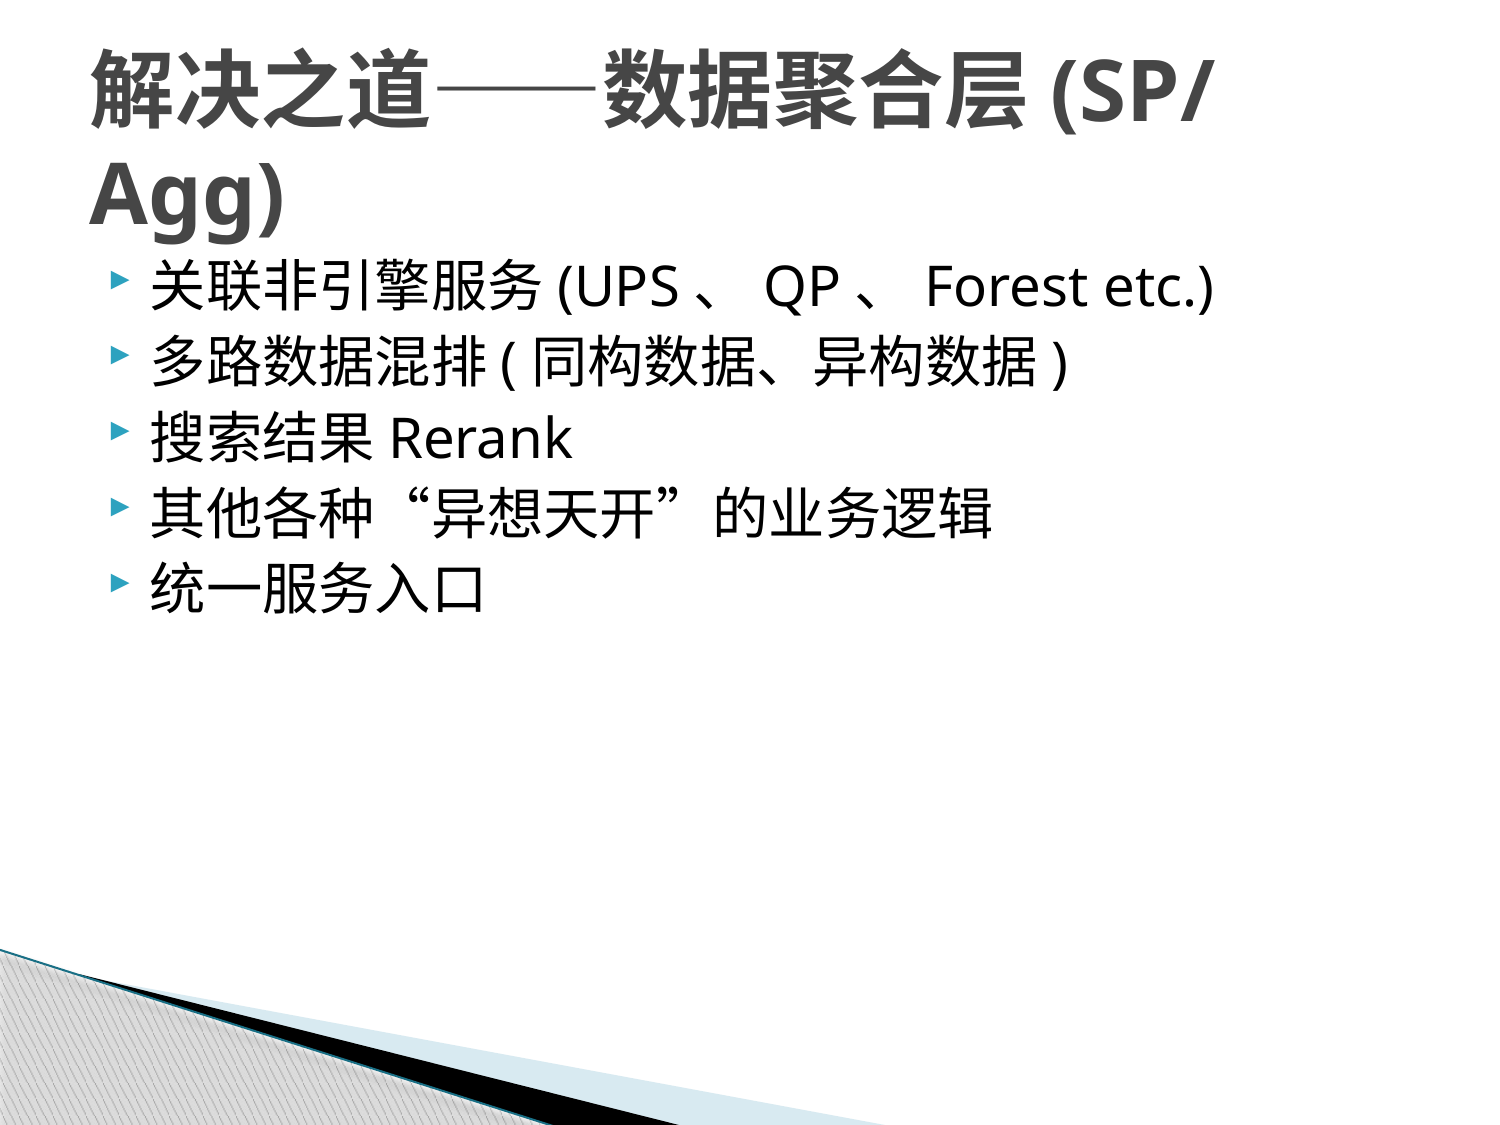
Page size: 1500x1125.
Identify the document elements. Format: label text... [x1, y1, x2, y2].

list 关联非引擎服务(UPS、QP、Forest etc.) 多路数据混排(同构数据、异构数据) 搜索结果Rerank 其他各种“异想天开”的业务逻辑 统一服务入口 [75, 243, 1425, 986]
title 解决之道——数据聚合层(SP/Agg) [75, 45, 1425, 233]
